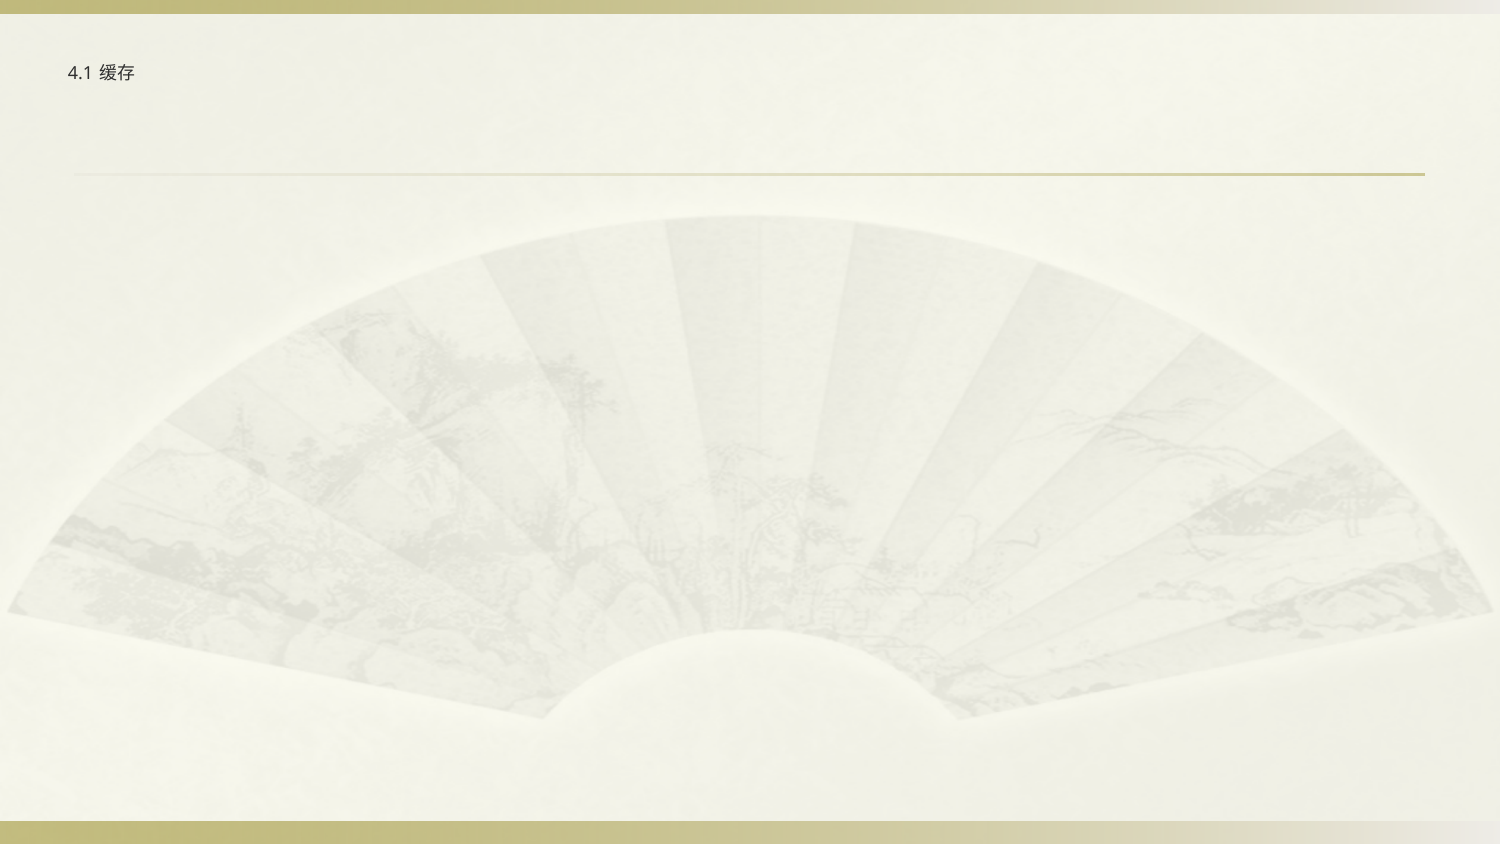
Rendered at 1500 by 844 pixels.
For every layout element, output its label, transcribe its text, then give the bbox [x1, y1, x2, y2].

title 4.1 缓存 [53, 32, 1404, 113]
